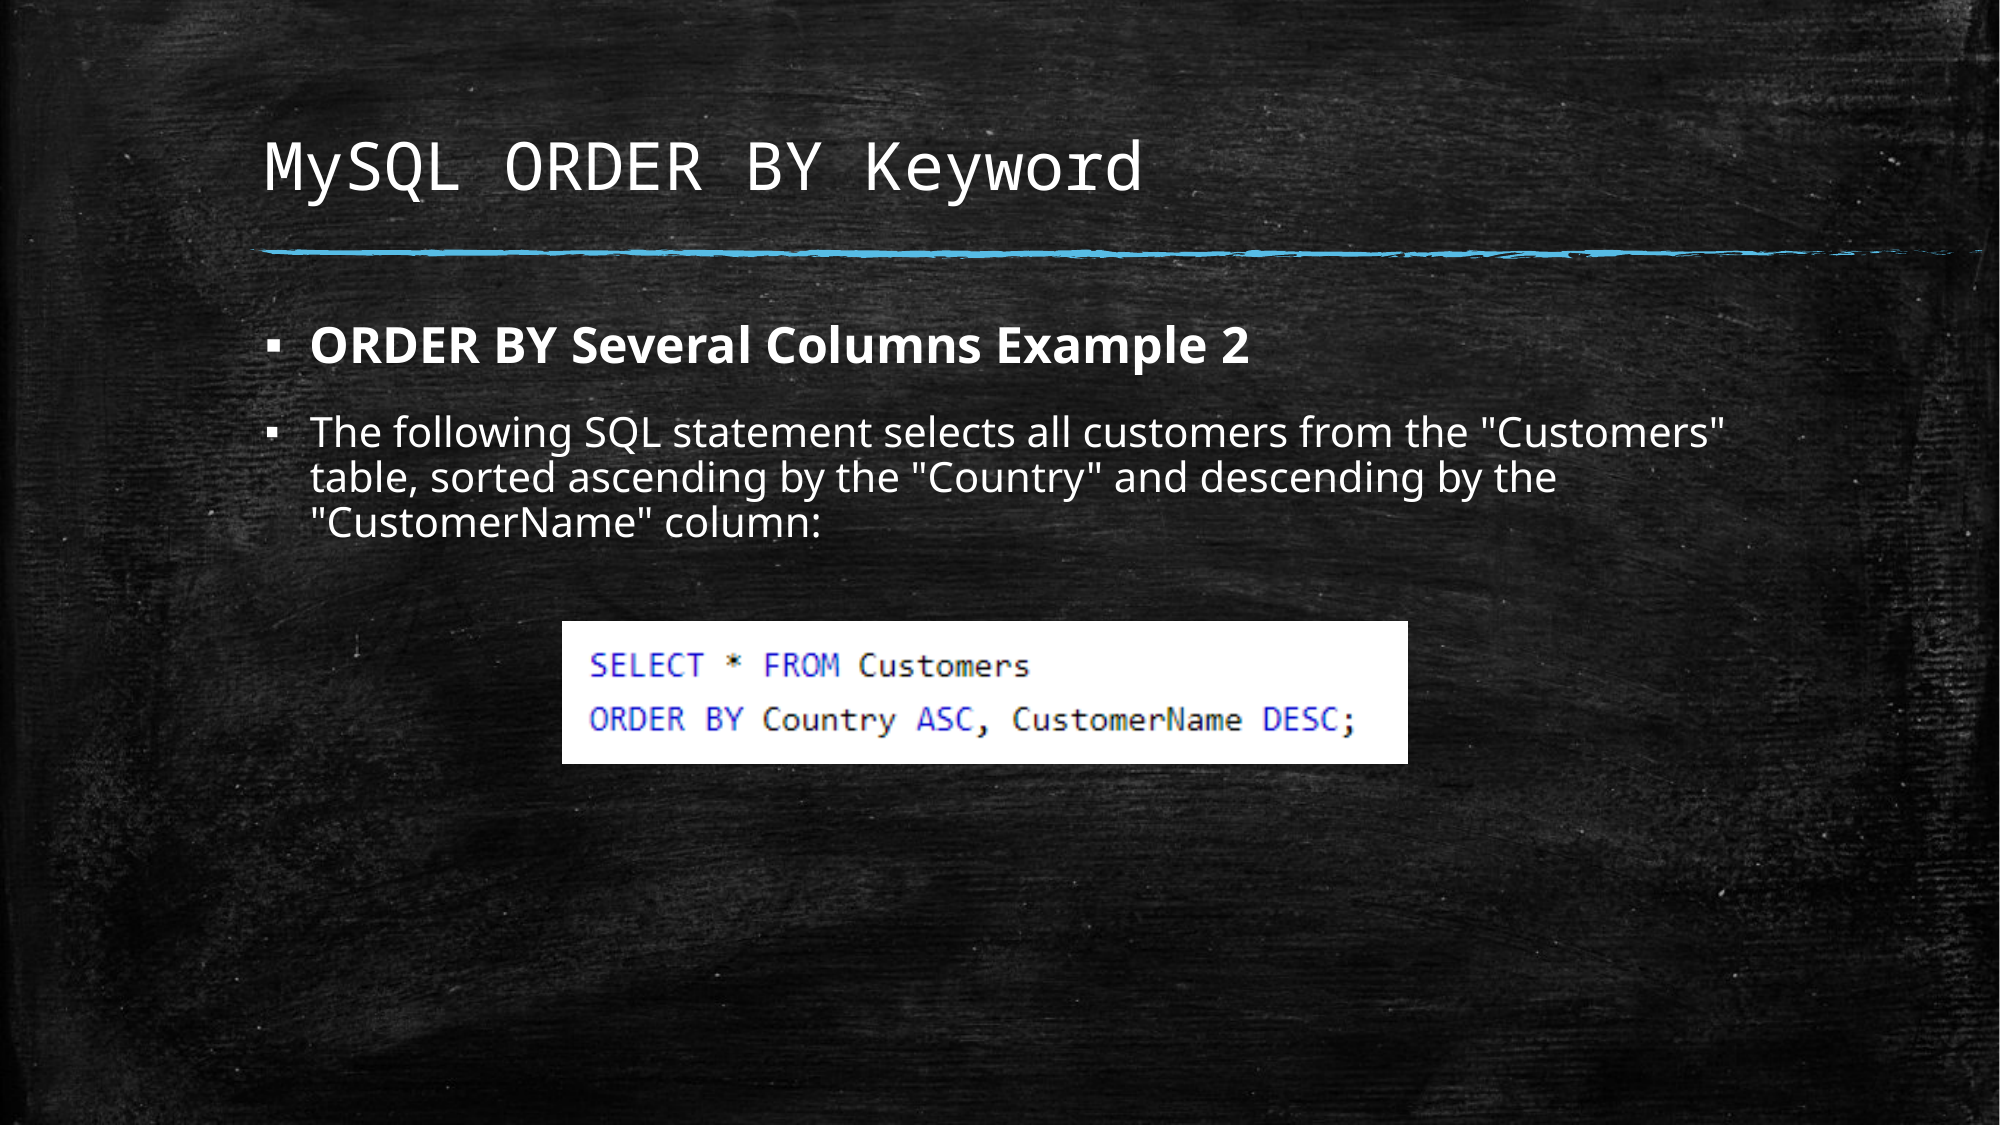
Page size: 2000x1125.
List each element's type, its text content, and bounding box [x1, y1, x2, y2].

title MySQL ORDER BY Keyword [249, 45, 1750, 213]
list ORDER BY Several Columns Example 2 The following SQL statement selects all customers from the "Customers" table, sorted ascending by the "Country" and descending by the "CustomerName" column: [249, 312, 1750, 1013]
picture [562, 621, 1408, 764]
